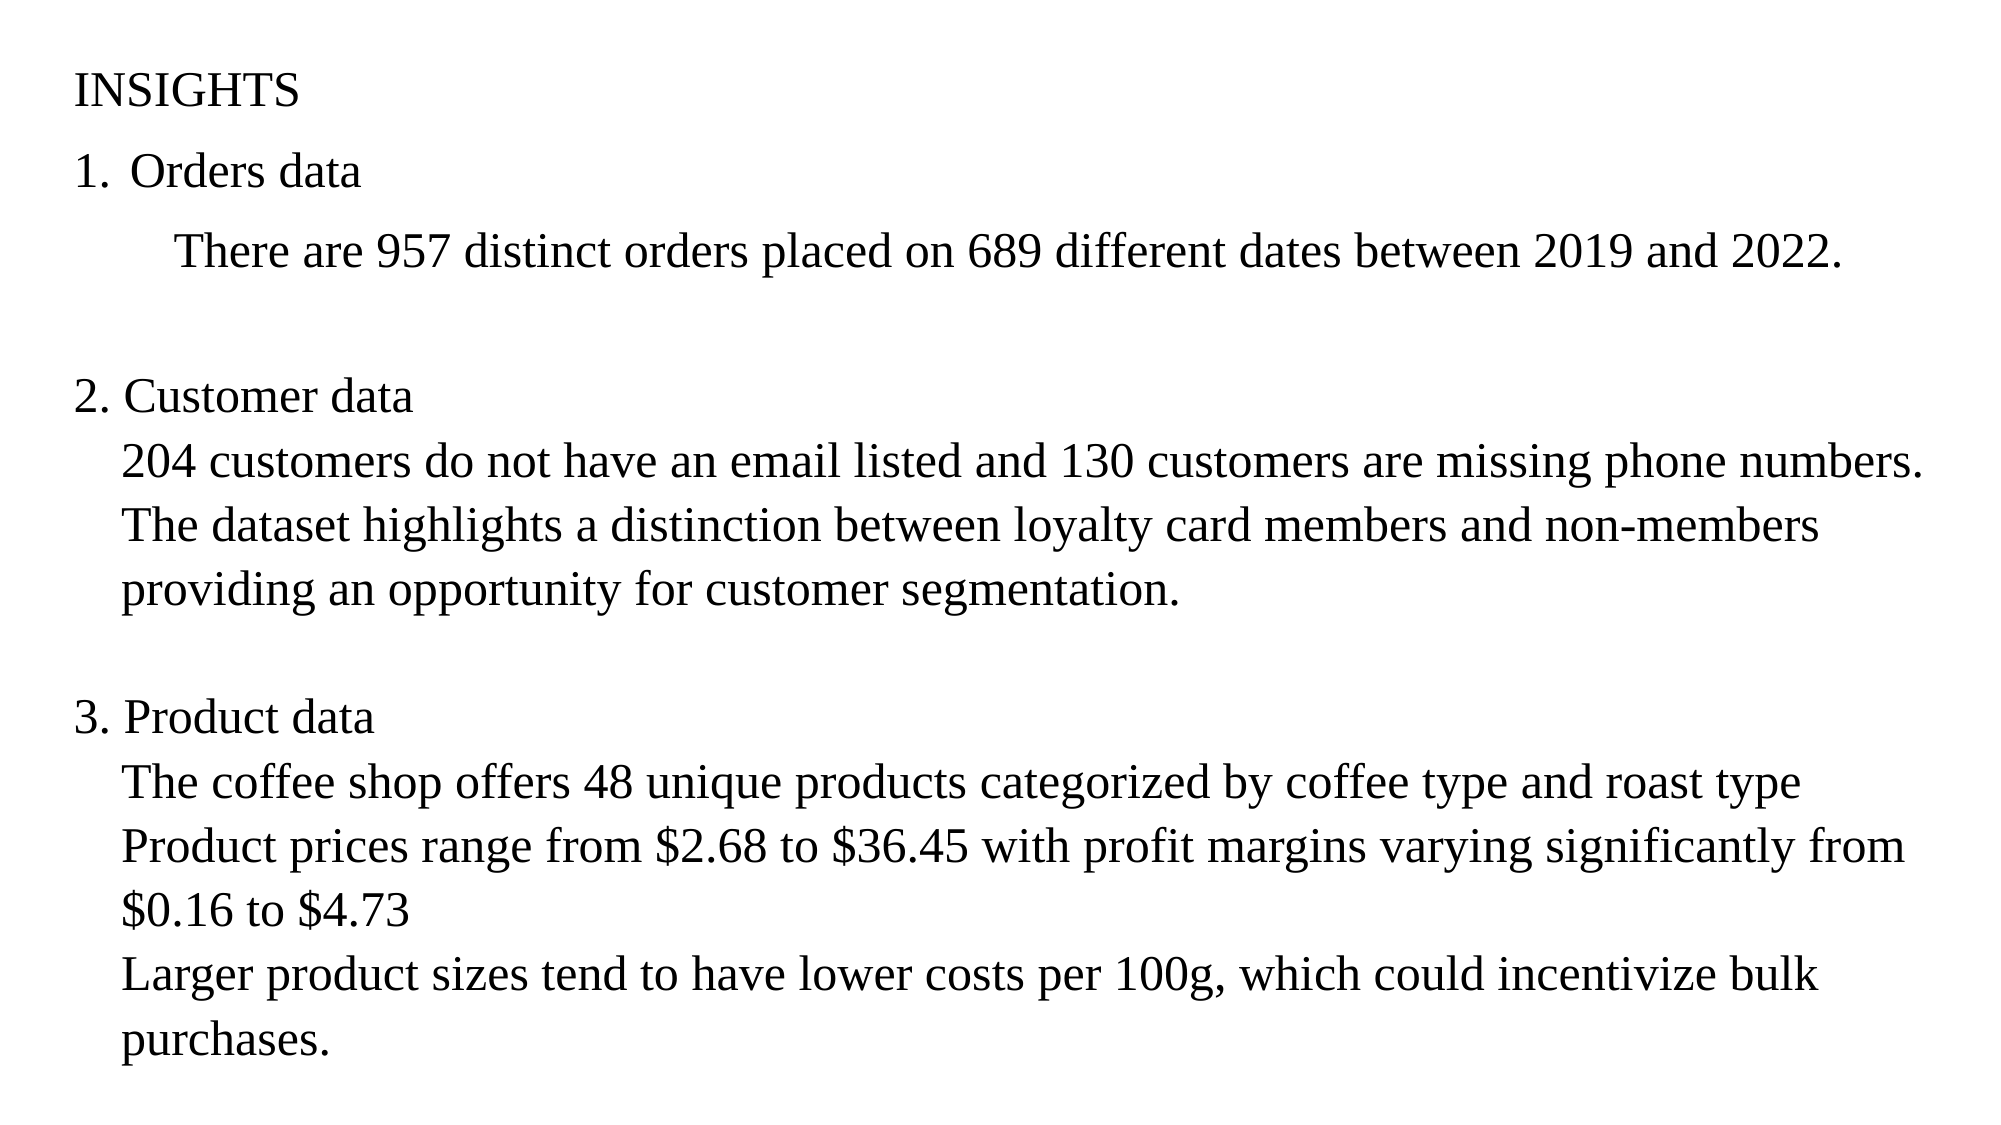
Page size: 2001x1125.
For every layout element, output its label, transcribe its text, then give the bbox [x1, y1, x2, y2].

text_box INSIGHTS Orders data There are 957 distinct orders placed on 689 different dates between 2019 and 2022. 2. Customer data 204 customers do not have an email listed and 130 customers are missing phone numbers. The dataset highlights a distinction between loyalty card members and non-members providing an opportunity for customer segmentation. 3. Product data The coffee shop offers 48 unique products categorized by coffee type and roast type Product prices range from $2.68 to $36.45 with profit margins varying significantly from $0.16 to $4.73 Larger product sizes tend to have lower costs per 100g, which could incentivize bulk purchases. [58, 44, 2000, 1121]
